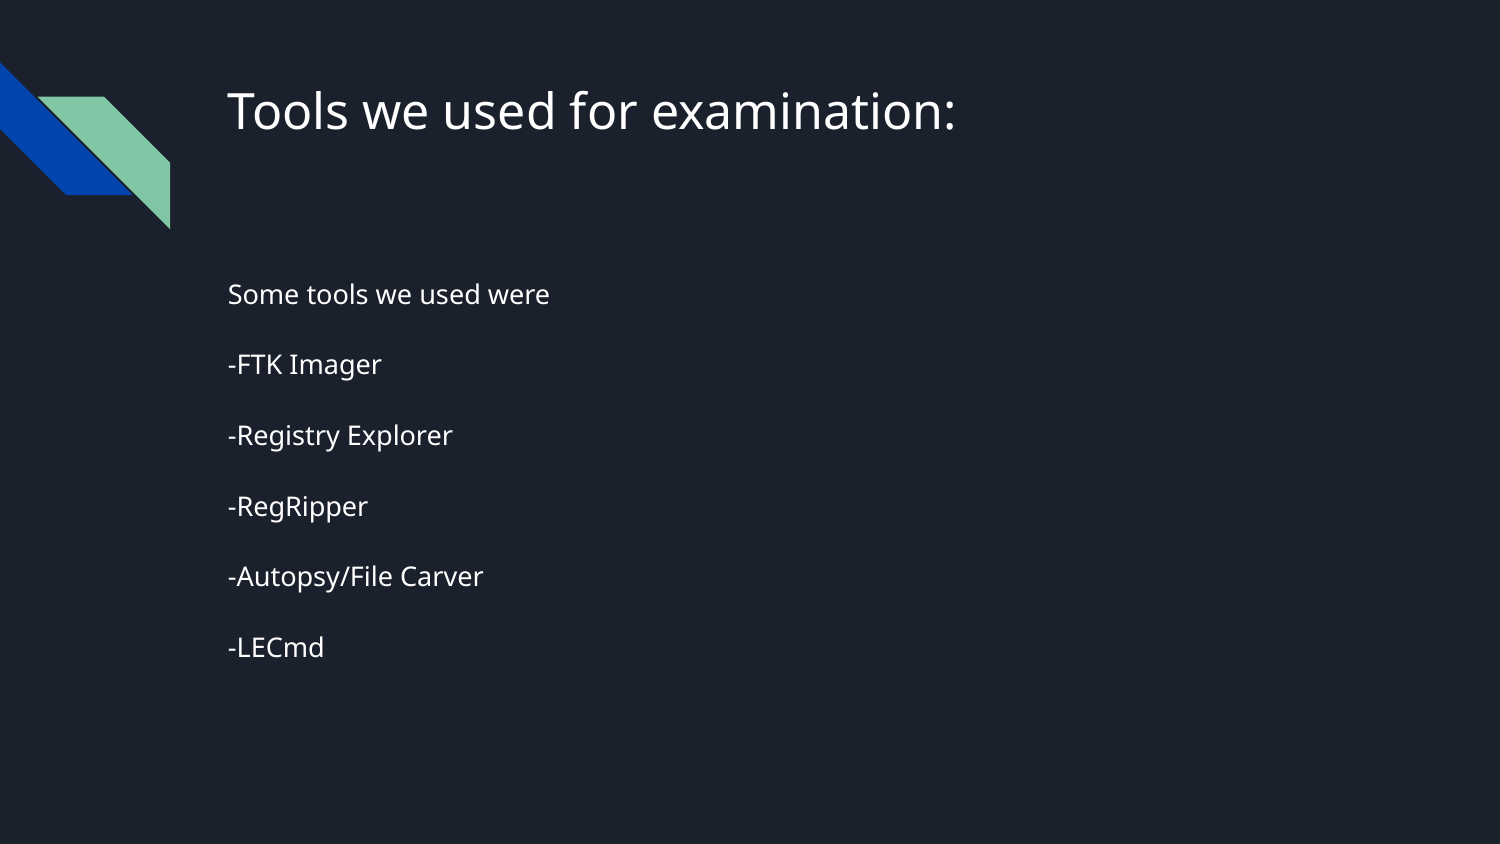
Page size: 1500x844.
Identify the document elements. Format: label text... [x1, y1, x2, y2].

title Tools we used for examination: [212, 64, 1368, 215]
list Some tools we used were -FTK Imager -Registry Explorer -RegRipper -Autopsy/File Carver -LECmd [212, 257, 707, 735]
